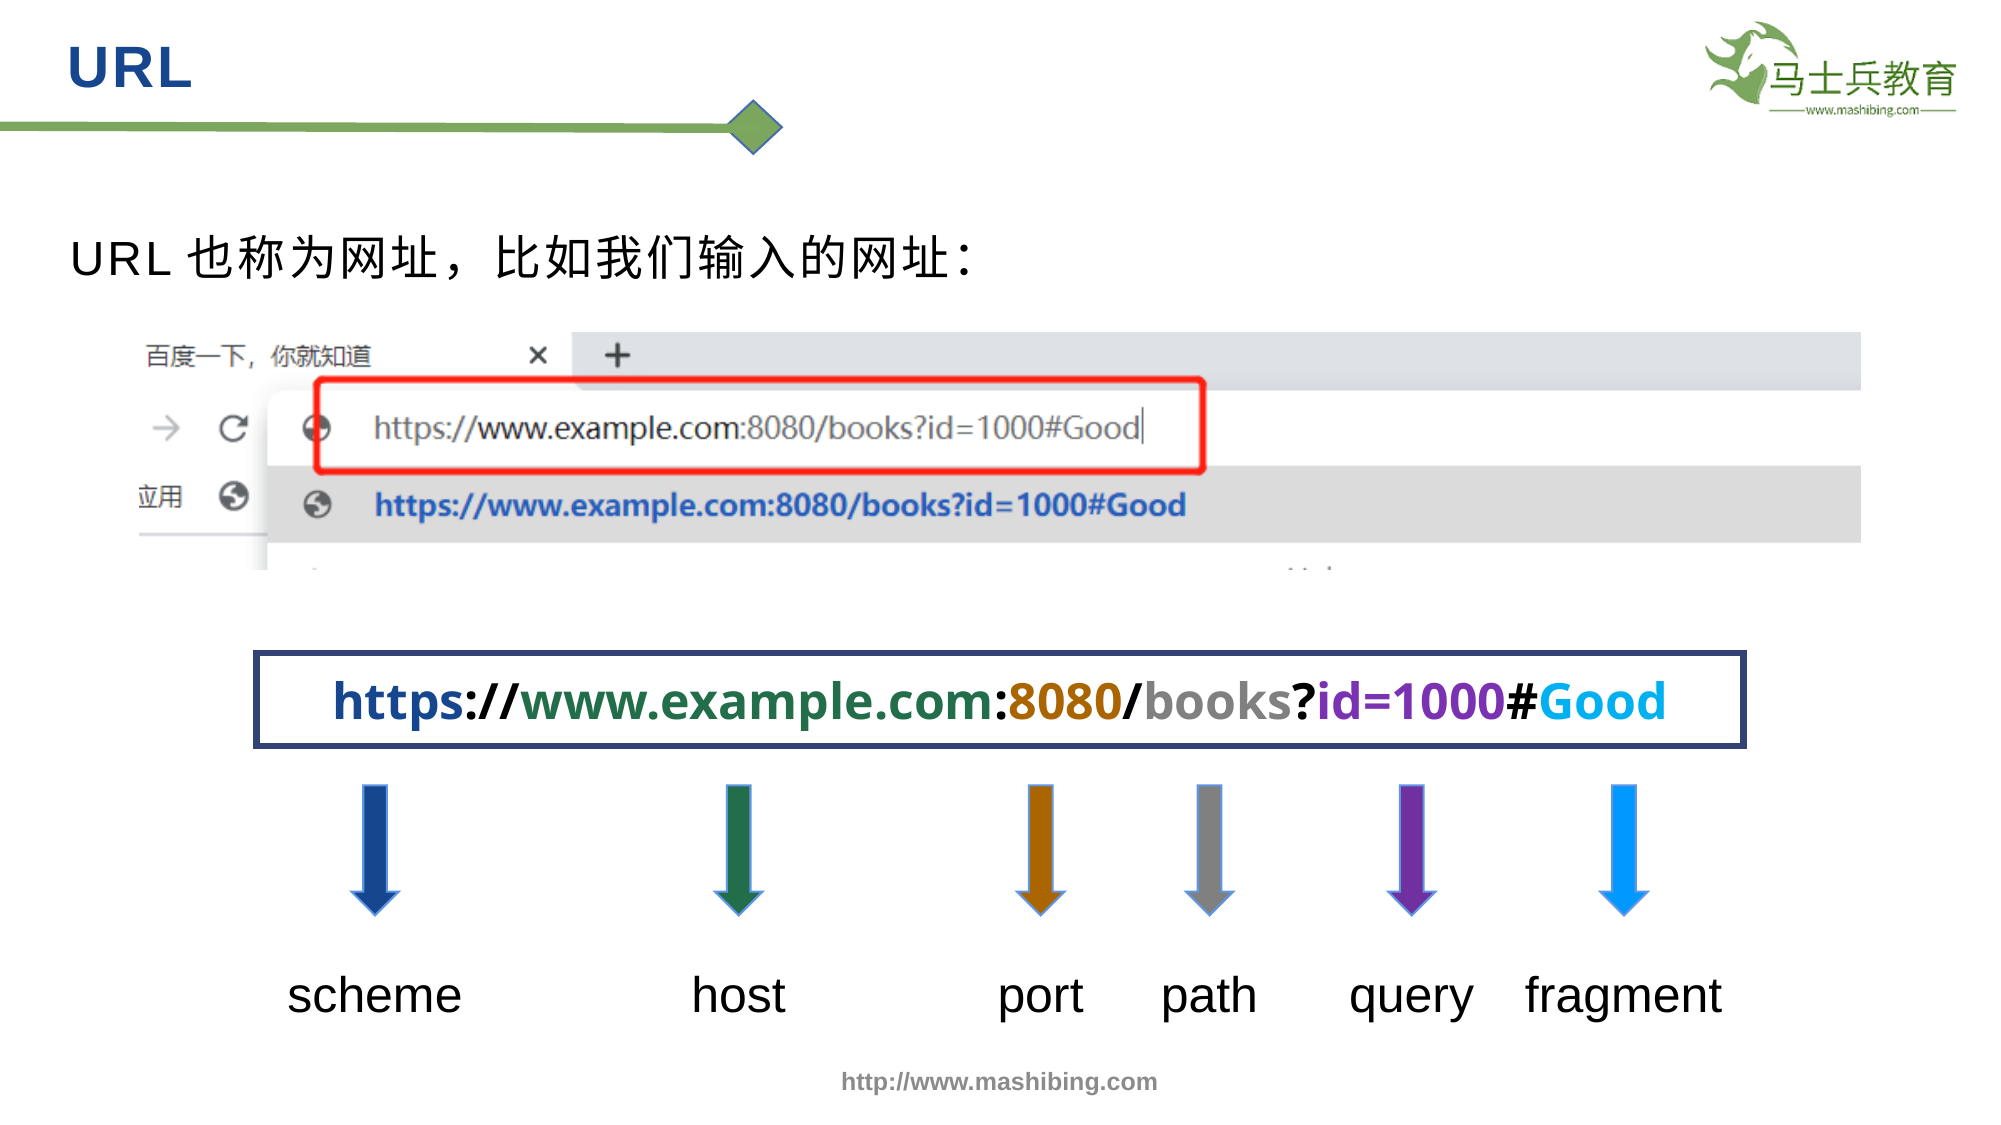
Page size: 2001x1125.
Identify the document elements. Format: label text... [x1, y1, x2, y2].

text_box [1014, 784, 1067, 917]
picture [1702, 21, 1975, 127]
list URL [52, 0, 763, 113]
text_box port [982, 955, 1099, 1030]
text_box [1385, 784, 1438, 917]
text_box [712, 784, 765, 917]
text_box scheme [272, 955, 478, 1030]
text_box host [676, 955, 801, 1030]
text_box [1597, 784, 1651, 917]
text_box path [1146, 955, 1274, 1030]
text_box [1183, 784, 1236, 917]
text_box fragment [1510, 955, 1738, 1030]
list URL也称为网址，比如我们输入的网址： [54, 202, 1710, 352]
text_box [348, 784, 402, 917]
picture [139, 332, 1861, 570]
text_box query [1334, 955, 1490, 1030]
text_box https://www.example.com:8080/books?id=1000#Good [255, 652, 1745, 747]
